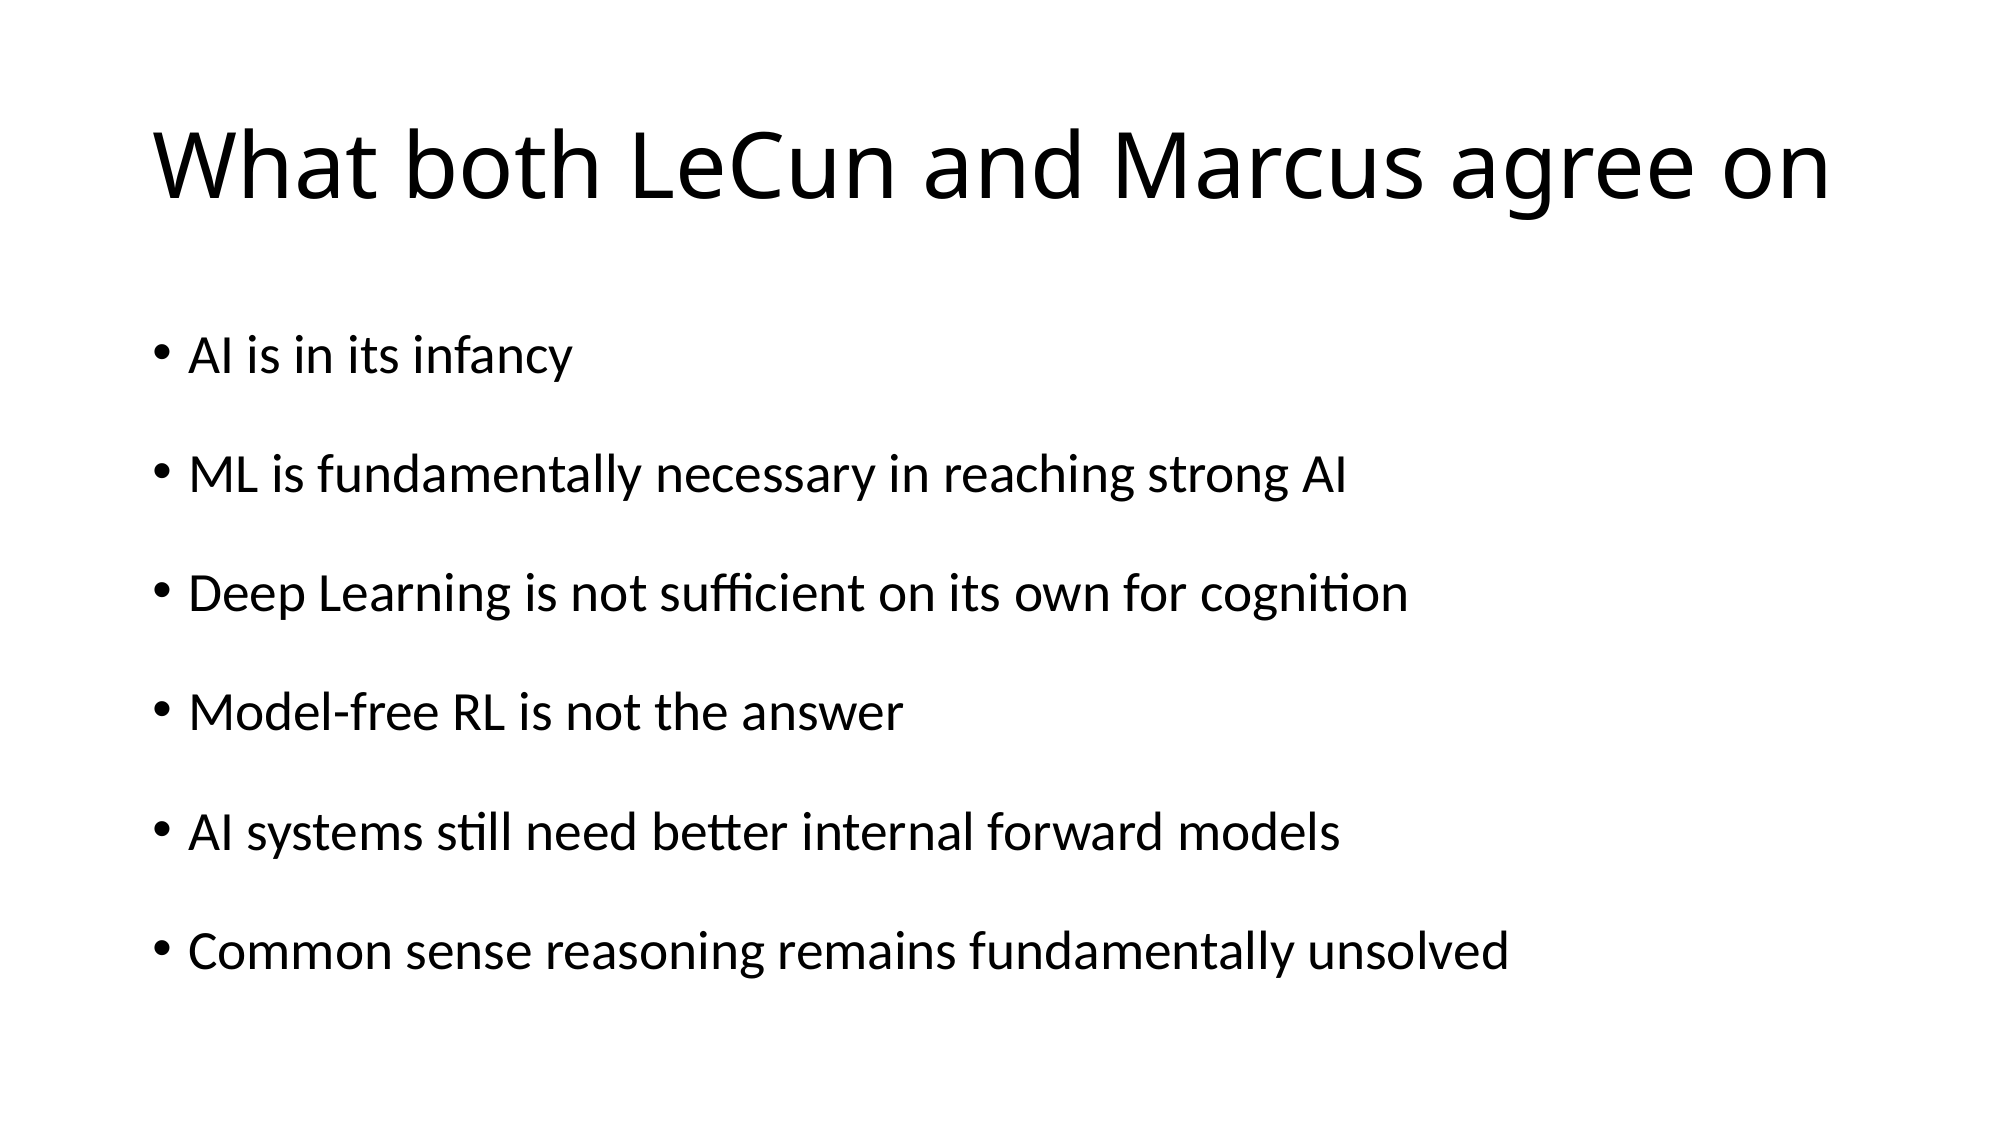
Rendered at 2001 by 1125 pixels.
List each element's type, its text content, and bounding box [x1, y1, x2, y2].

title What both LeCun and Marcus agree on [137, 59, 1863, 277]
list AI is in its infancy ML is fundamentally necessary in reaching strong AI Deep Learning is not sufficient on its own for cognition Model-free RL is not the answer AI systems still need better internal forward models Common sense reasoning remains fundamentally unsolved [137, 277, 1863, 992]
